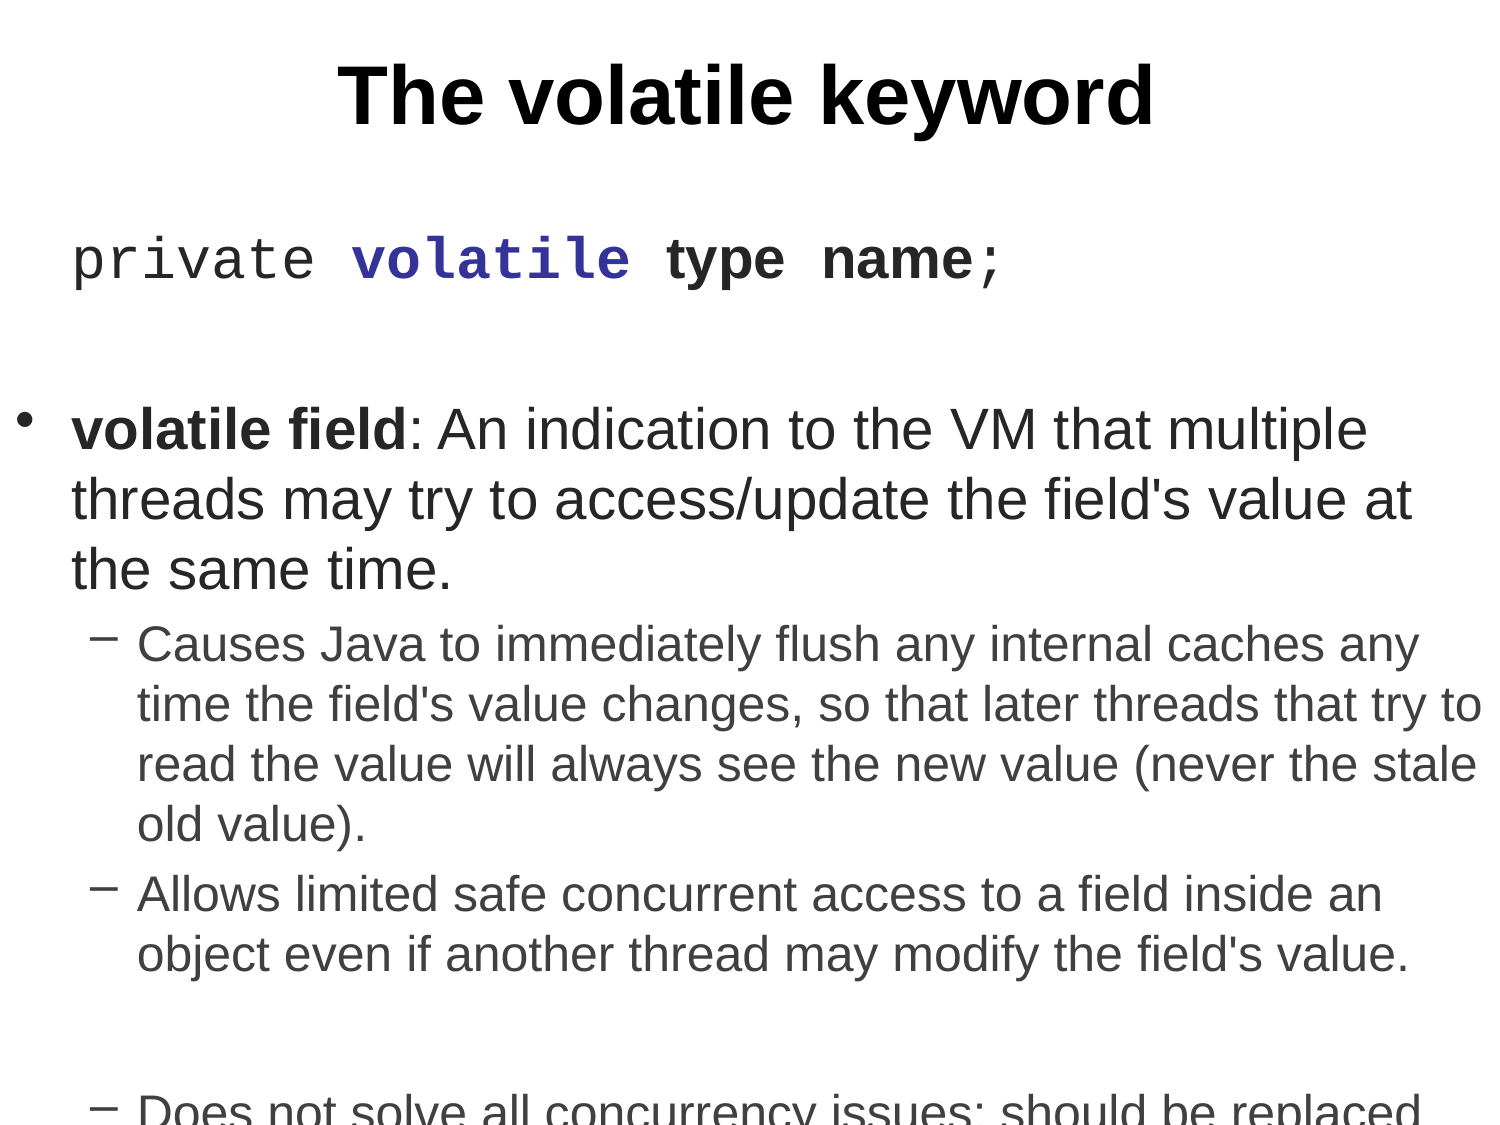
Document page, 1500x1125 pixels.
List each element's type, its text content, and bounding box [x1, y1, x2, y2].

list private volatile type name; volatile field: An indication to the VM that multiple threads may try to access/update the field's value at the same time. Causes Java to immediately flush any internal caches any time the field's value changes, so that later threads that try to read the value will always see the new value (never the stale old value). Allows limited safe concurrent access to a field inside an object even if another thread may modify the field's value. Does not solve all concurrency issues; should be replaced by synchronized blocks if more complex access is needed. [0, 212, 1500, 1125]
title The volatile keyword [28, 16, 1466, 166]
